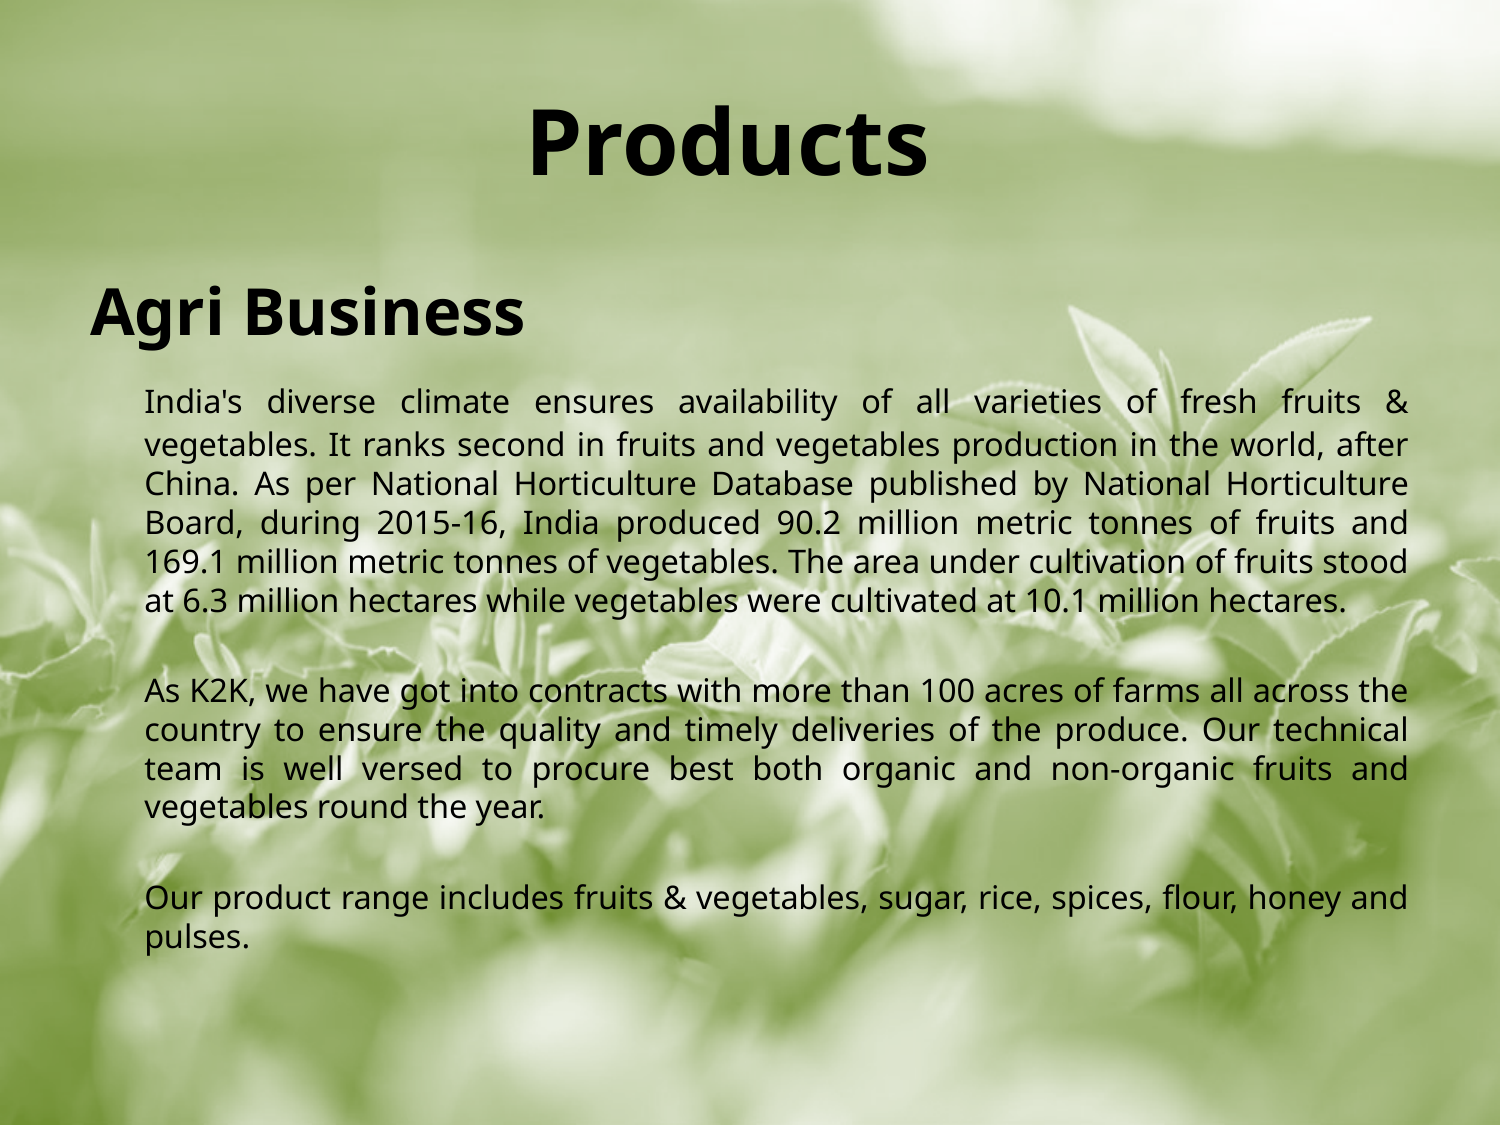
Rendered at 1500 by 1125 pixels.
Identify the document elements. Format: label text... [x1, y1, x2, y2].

list Agri Business India's diverse climate ensures availability of all varieties of fresh fruits & vegetables. It ranks second in fruits and vegetables production in the world, after China. As per National Horticulture Database published by National Horticulture Board, during 2015-16, India produced 90.2 million metric tonnes of fruits and 169.1 million metric tonnes of vegetables. The area under cultivation of fruits stood at 6.3 million hectares while vegetables were cultivated at 10.1 million hectares. As K2K, we have got into contracts with more than 100 acres of farms all across the country to ensure the quality and timely deliveries of the produce. Our technical team is well versed to procure best both organic and non-organic fruits and vegetables round the year. Our product range includes fruits & vegetables, sugar, rice, spices, flour, honey and pulses. [75, 262, 1425, 1005]
title Products [75, 45, 1425, 233]
